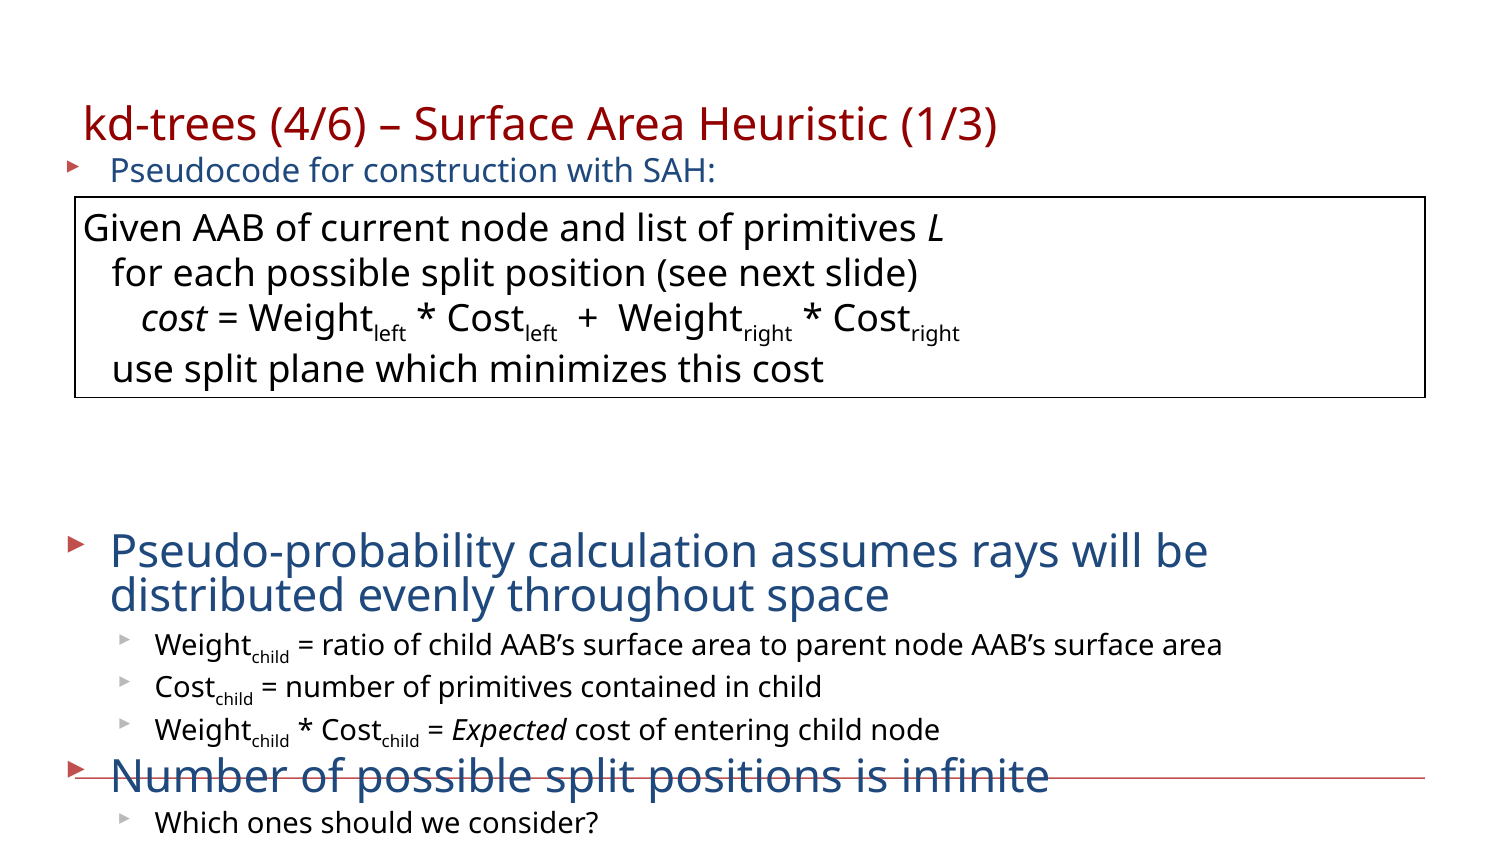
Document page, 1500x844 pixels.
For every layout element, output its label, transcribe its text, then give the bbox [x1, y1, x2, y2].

list Pseudocode for construction with SAH: Pseudo-probability calculation assumes rays will be distributed evenly throughout space Weightchild = ratio of child AAB’s surface area to parent node AAB’s surface area Costchild = number of primitives contained in child Weightchild * Costchild = Expected cost of entering child node Number of possible split positions is infinite Which ones should we consider? Only consider splits at edges of primitives and edges of the bounding space along the split axis [12, 150, 1425, 788]
title kd-trees (4/6) – Surface Area Heuristic (1/3) [75, 84, 1425, 160]
text_box Given AAB of current node and list of primitives L for each possible split position (see next slide) cost = Weightleft * Costleft + Weightright * Costright use split plane which minimizes this cost [74, 196, 1425, 398]
